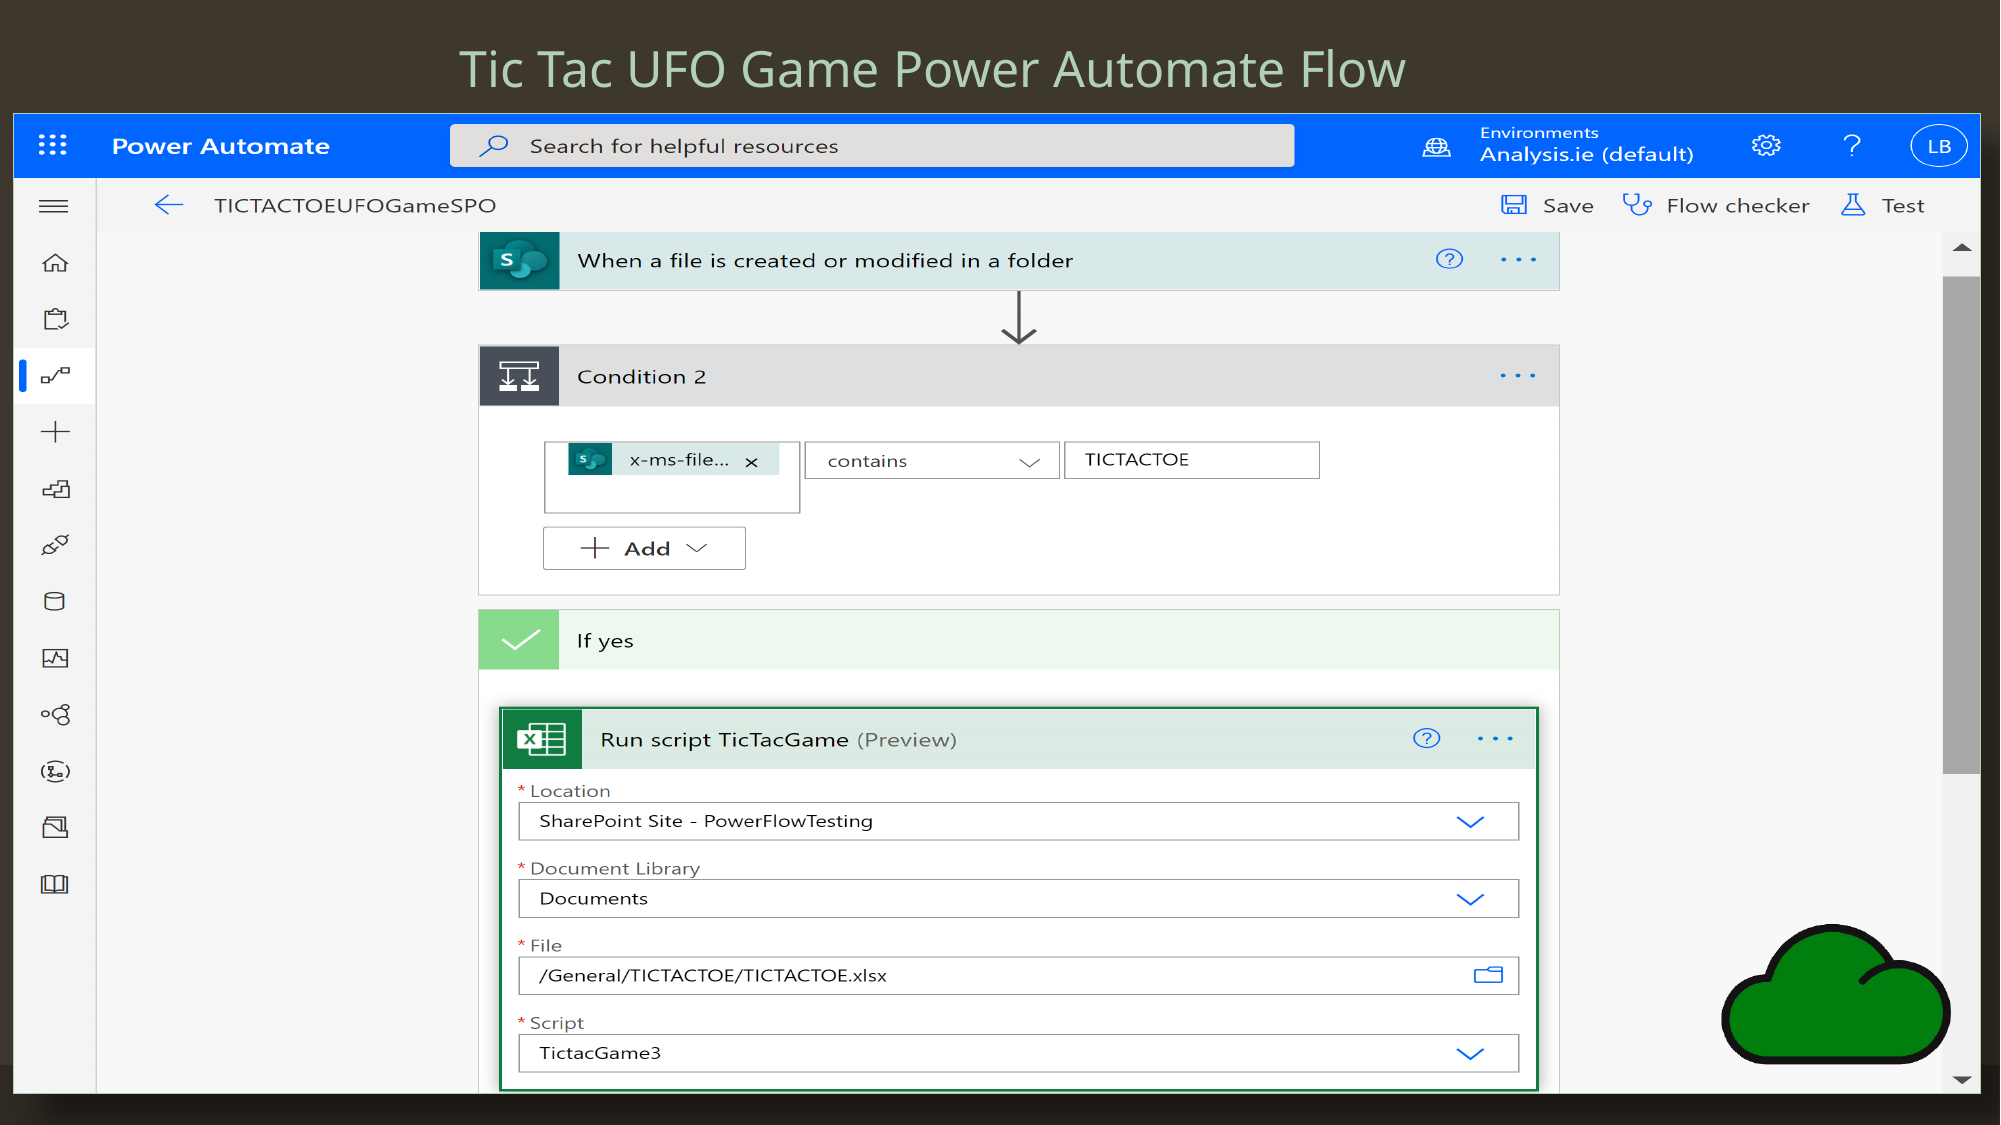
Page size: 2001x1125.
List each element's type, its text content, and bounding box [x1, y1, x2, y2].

title Tic Tac UFO Game Power Automate Flow [444, 19, 1473, 106]
picture [13, 113, 1987, 1109]
